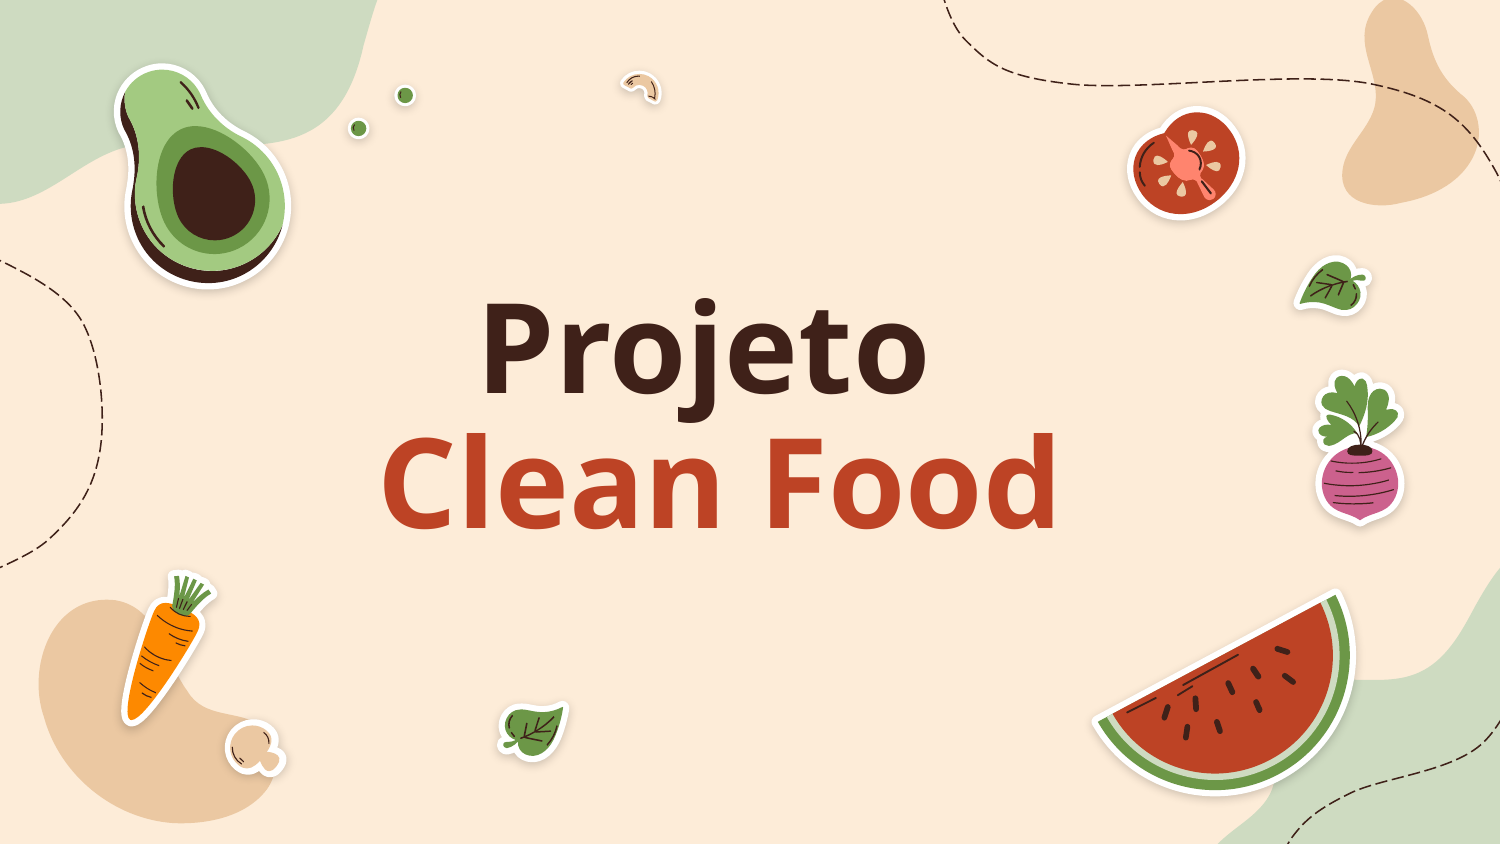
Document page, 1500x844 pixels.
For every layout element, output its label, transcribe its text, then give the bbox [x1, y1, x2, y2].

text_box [502, 706, 564, 757]
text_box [1303, 260, 1365, 311]
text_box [1317, 375, 1400, 521]
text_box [350, 120, 367, 137]
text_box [117, 69, 287, 284]
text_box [397, 87, 414, 104]
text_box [226, 725, 288, 772]
title Projeto Clean Food [256, 274, 1152, 571]
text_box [1130, 111, 1247, 215]
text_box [622, 73, 662, 102]
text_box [118, 575, 212, 721]
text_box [1097, 594, 1369, 791]
